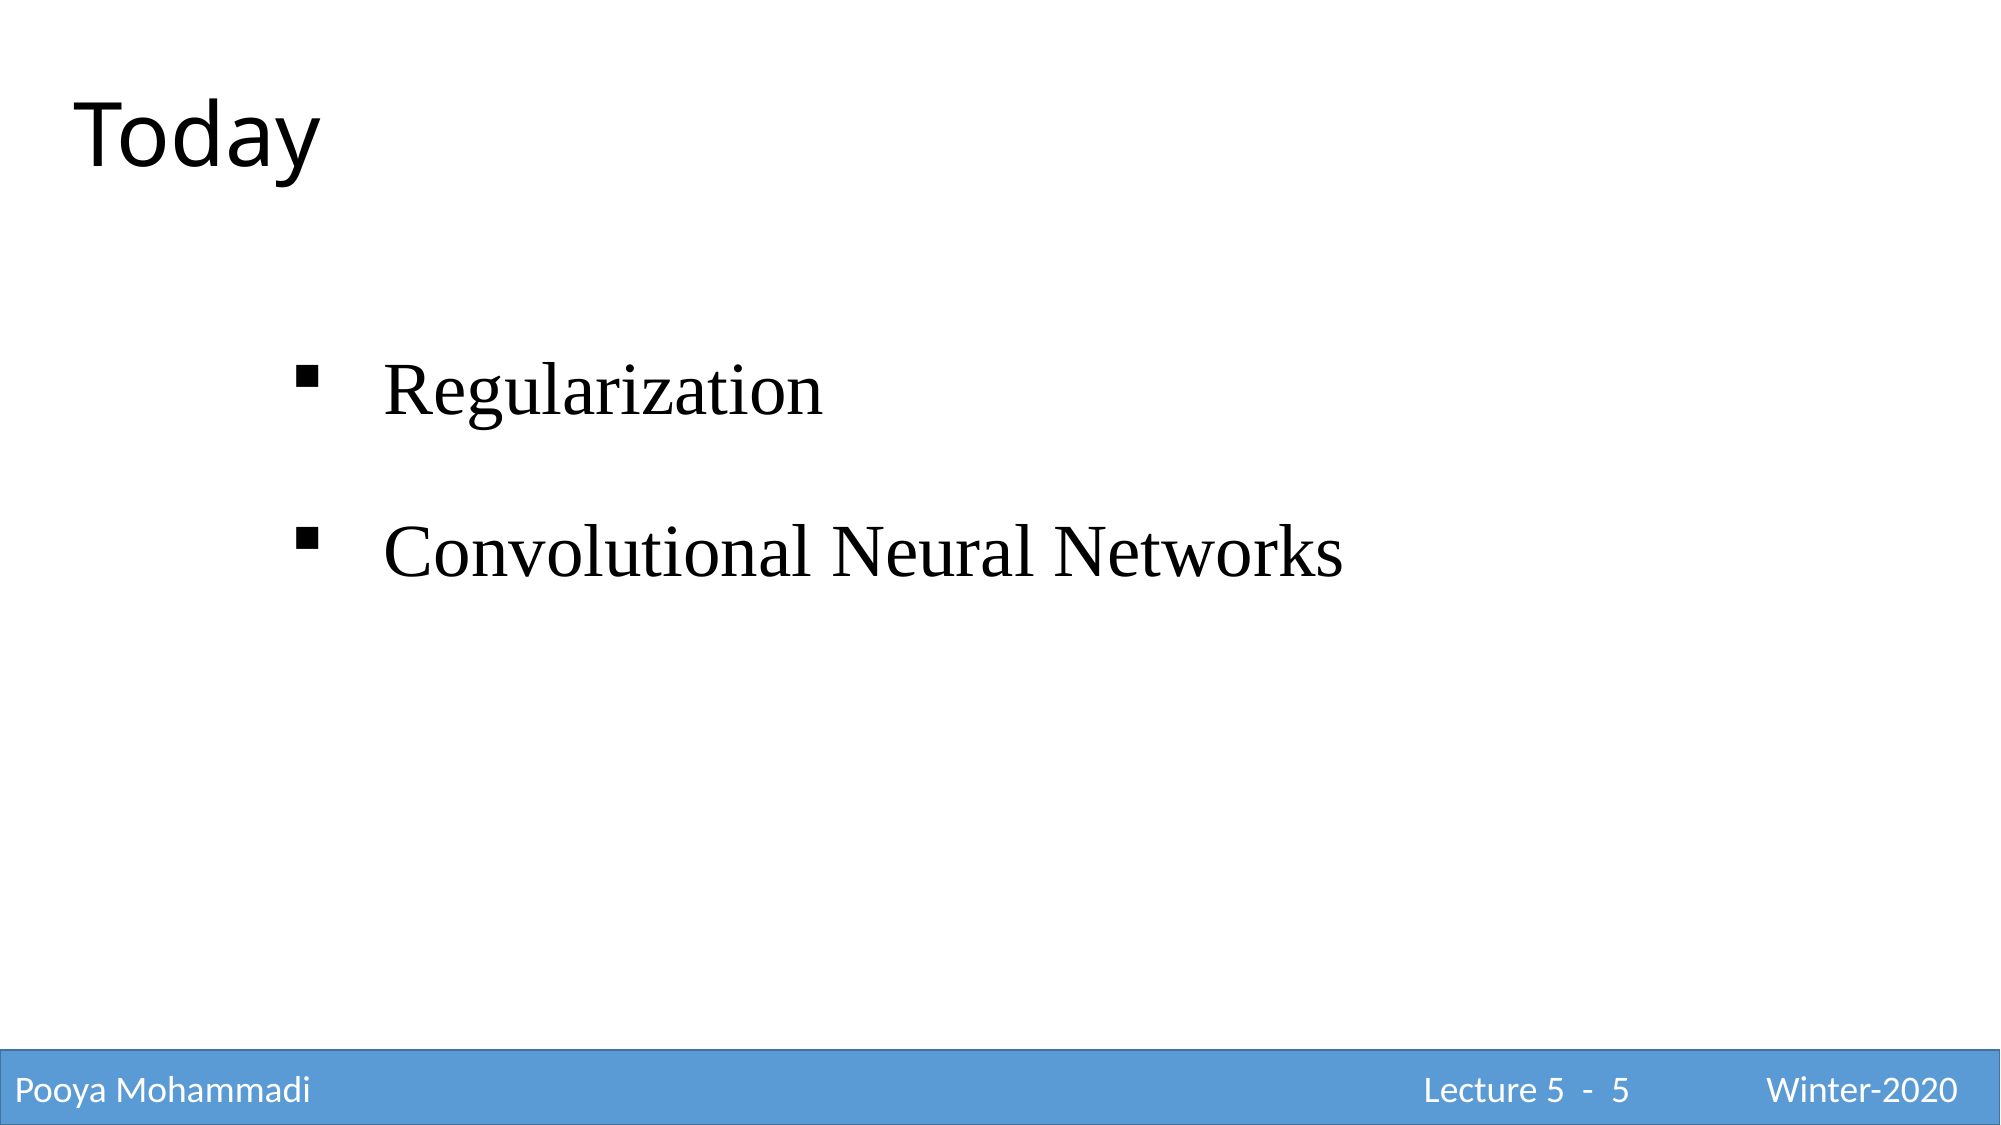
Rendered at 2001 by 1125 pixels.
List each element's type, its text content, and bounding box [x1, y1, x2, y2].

text_box Today [0, 74, 1708, 196]
text_box Regularization Convolutional Neural Networks [274, 287, 2000, 709]
text_box Pooya Mohammadi Lecture 5 - 5 Winter-2020 [0, 1049, 2000, 1125]
